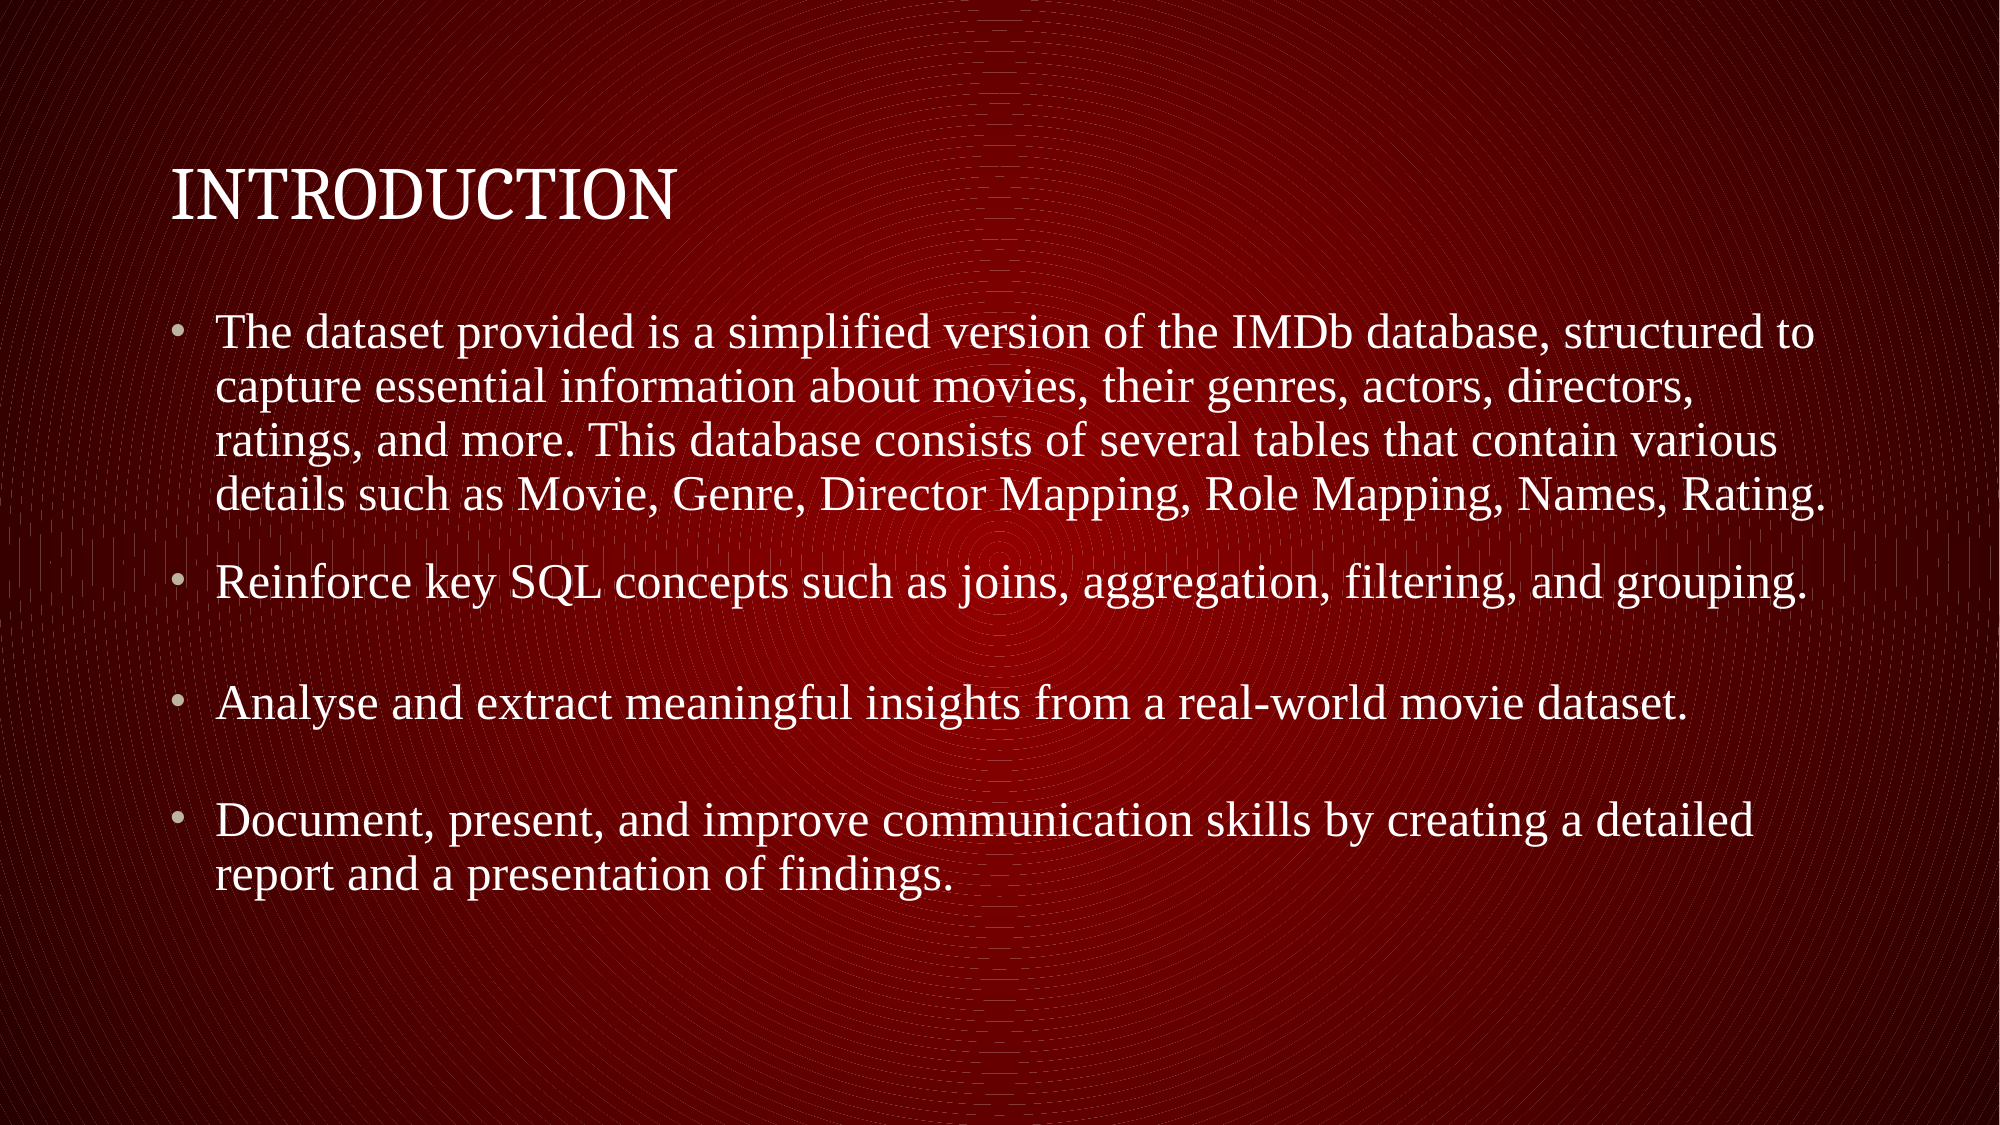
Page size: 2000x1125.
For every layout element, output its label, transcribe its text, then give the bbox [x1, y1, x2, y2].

list The dataset provided is a simplified version of the IMDb database, structured to capture essential information about movies, their genres, actors, directors, ratings, and more. This database consists of several tables that contain various details such as Movie, Genre, Director Mapping, Role Mapping, Names, Rating. Reinforce key SQL concepts such as joins, aggregation, filtering, and grouping. Analyse and extract meaningful insights from a real-world movie dataset. Document, present, and improve communication skills by creating a detailed report and a presentation of findings. [149, 295, 1850, 1030]
title Introduction [149, 79, 1850, 244]
